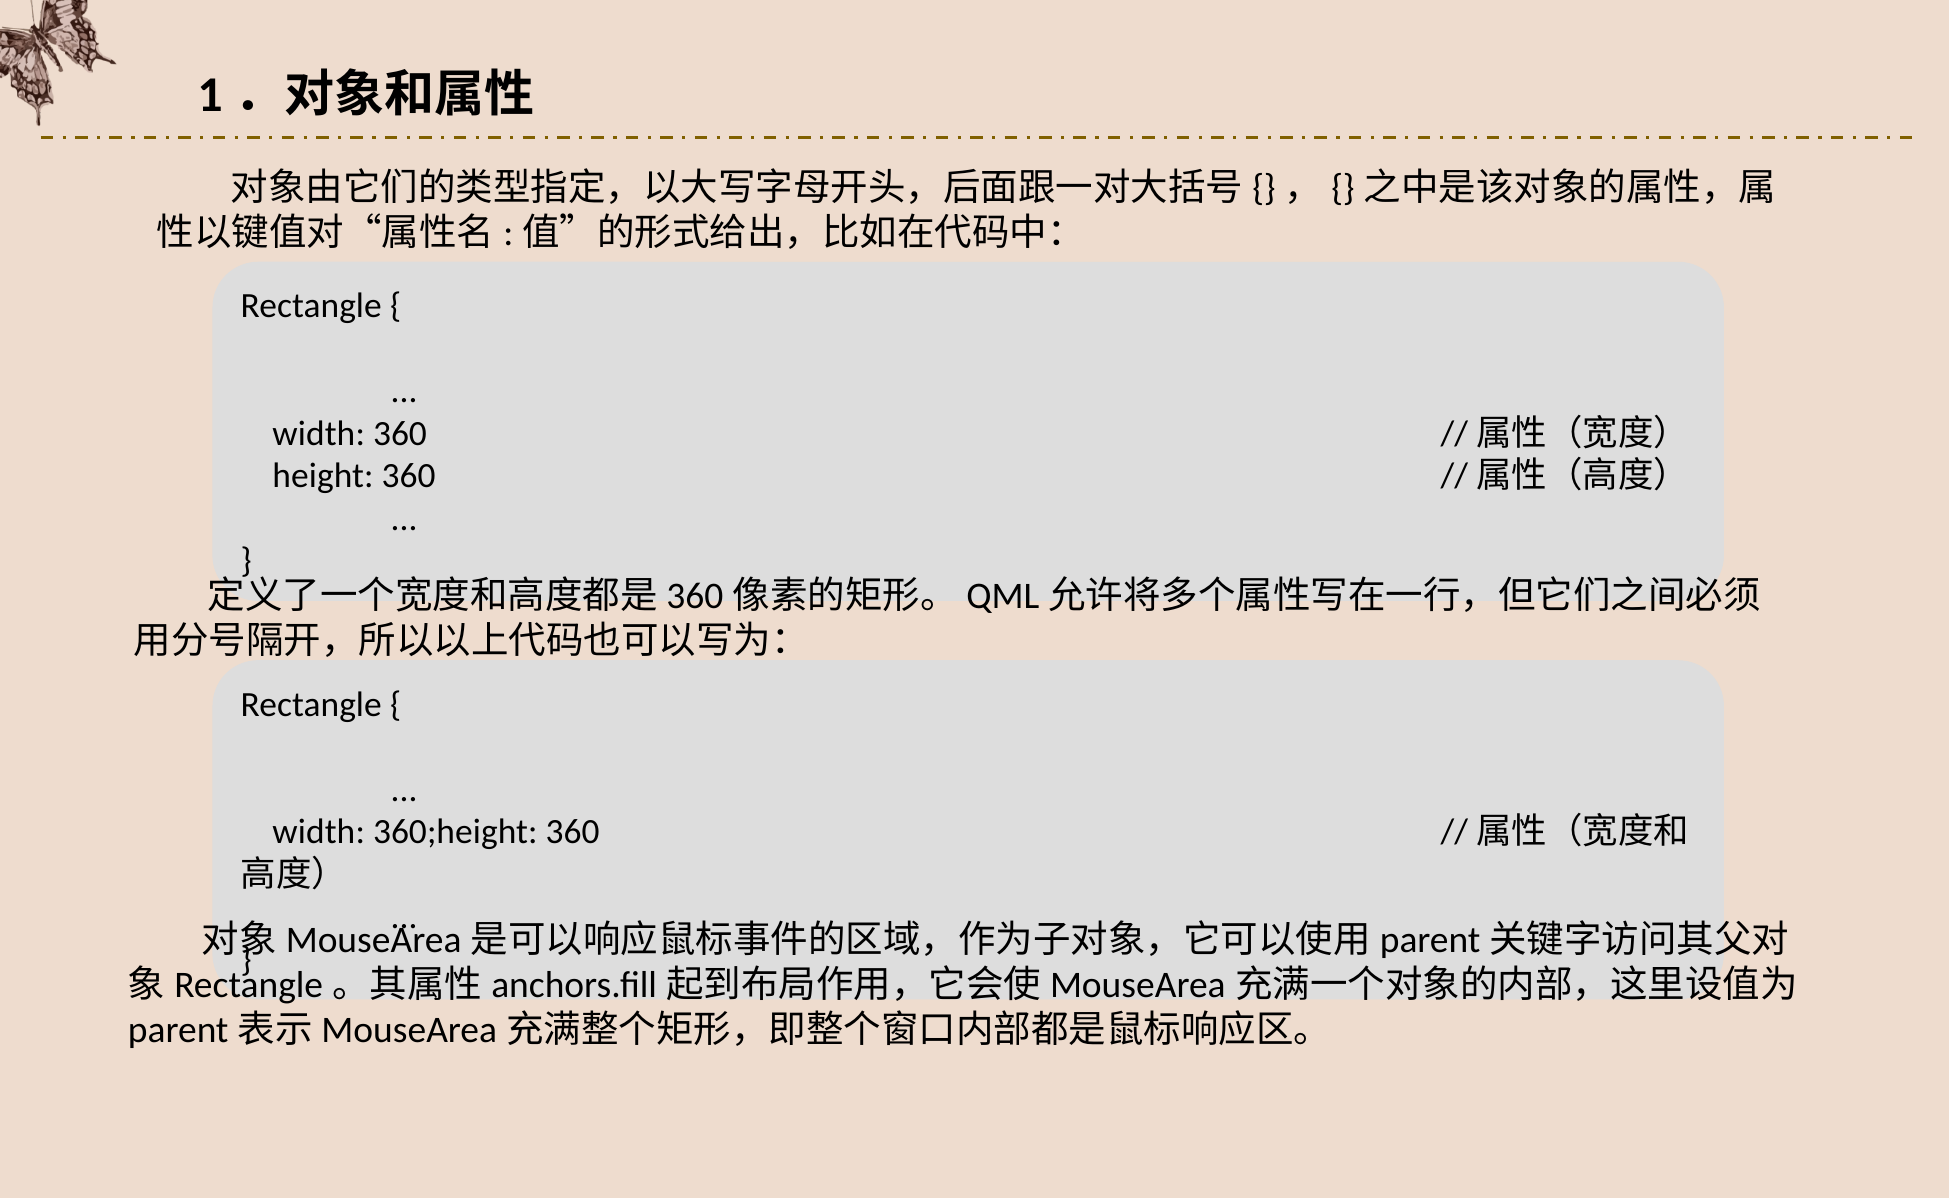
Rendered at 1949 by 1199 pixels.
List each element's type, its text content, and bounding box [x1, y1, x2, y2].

text_box 对象MouseArea是可以响应鼠标事件的区域，作为子对象，它可以使用parent关键字访问其父对象Rectangle。其属性anchors.fill起到布局作用，它会使MouseArea充满一个对象的内部，这里设值为parent表示MouseArea充满整个矩形，即整个窗口内部都是鼠标响应区。 [113, 907, 1824, 1058]
text_box 定义了一个宽度和高度都是360像素的矩形。QML允许将多个属性写在一行，但它们之间必须用分号隔开，所以以上代码也可以写为： [118, 563, 1796, 669]
text_box Rectangle { ... width: 360;height: 360 //属性（宽度和高度） ... } [212, 660, 1724, 907]
text_box 1．对象和属性 [182, 53, 550, 129]
text_box 对象由它们的类型指定，以大写字母开头，后面跟一对大括号{}，{}之中是该对象的属性，属性以键值对“属性名:值”的形式给出，比如在代码中： [142, 155, 1796, 261]
picture [0, 0, 142, 138]
text_box Rectangle { ... width: 360 //属性（宽度） height: 360 //属性（高度） ... } [212, 261, 1724, 563]
